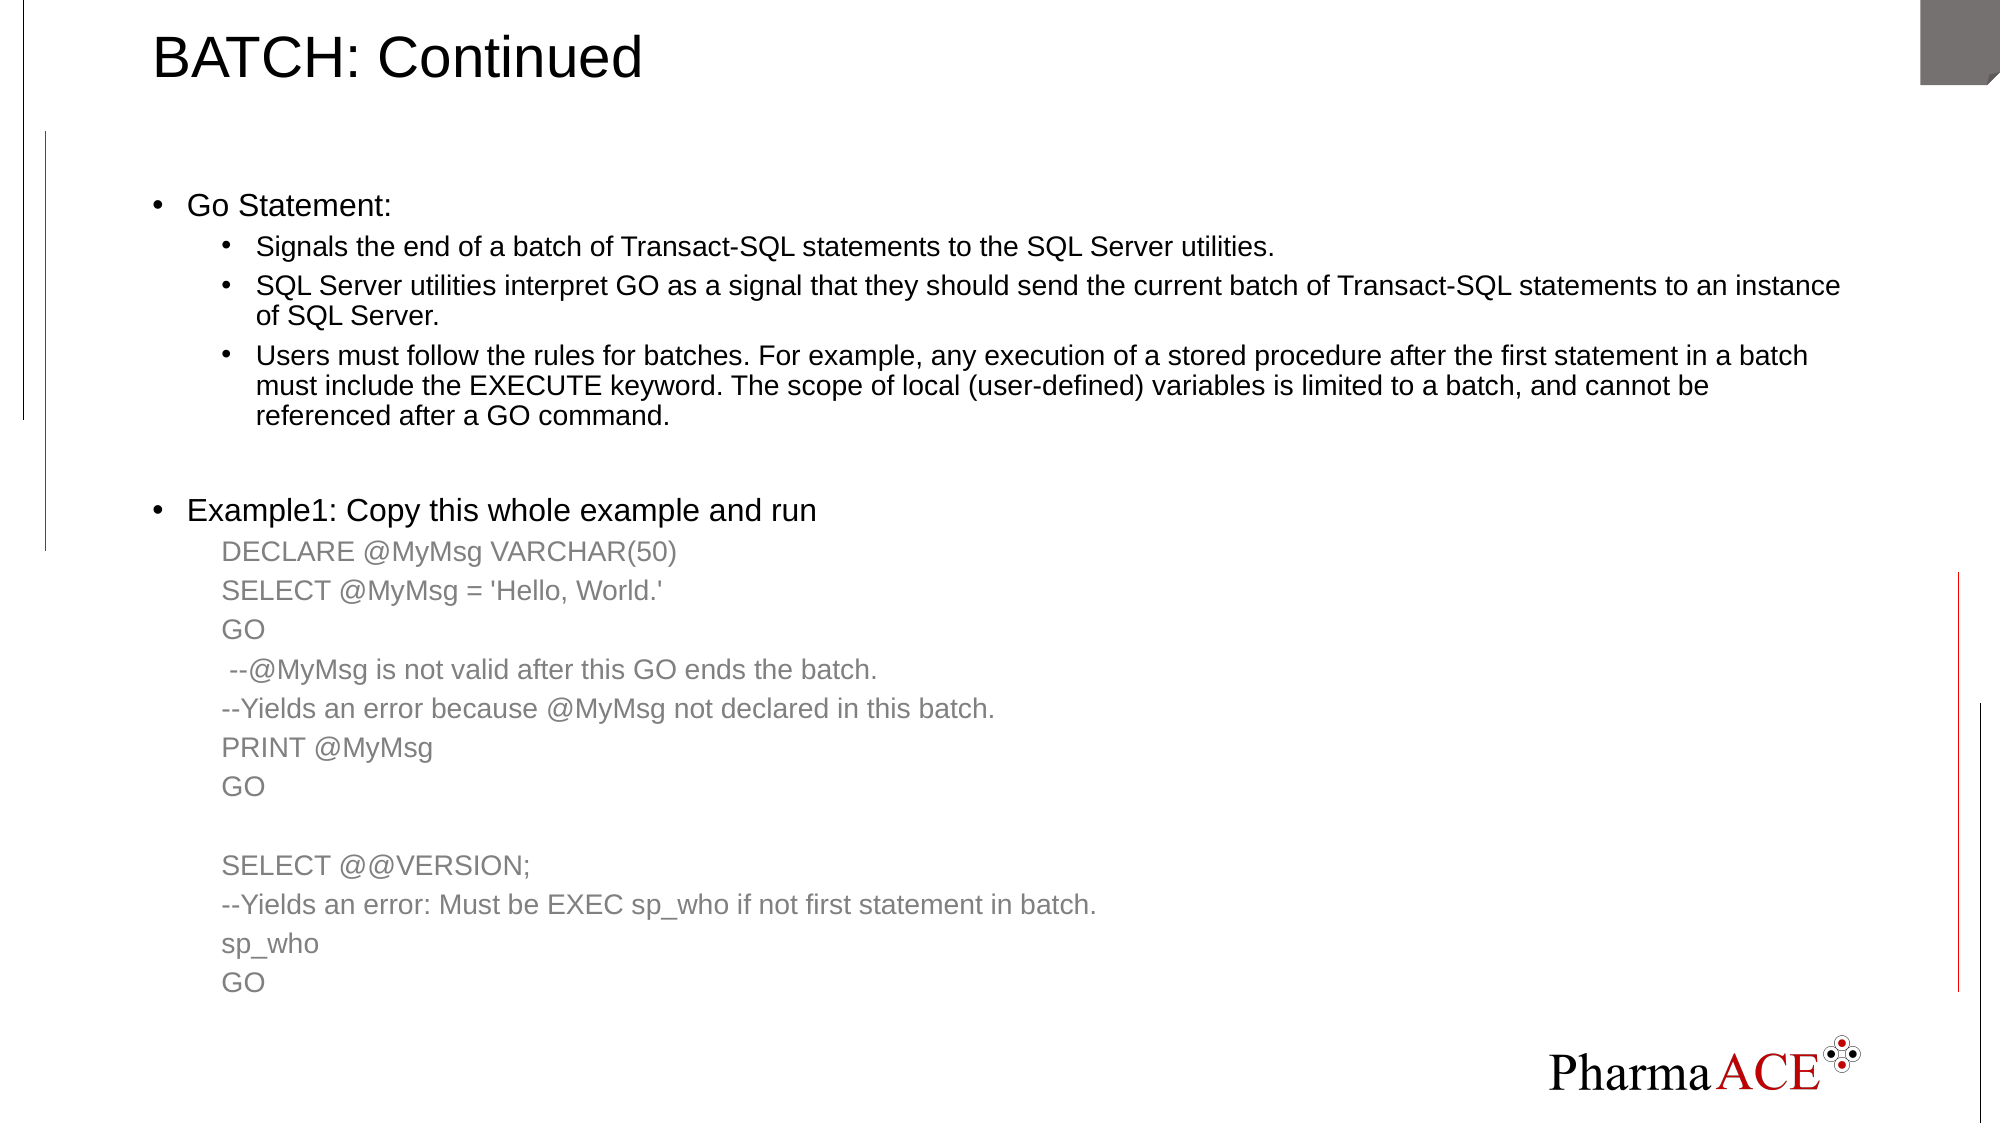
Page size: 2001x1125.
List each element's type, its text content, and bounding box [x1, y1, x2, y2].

list Go Statement: Signals the end of a batch of Transact-SQL statements to the SQL Server utilities. SQL Server utilities interpret GO as a signal that they should send the current batch of Transact-SQL statements to an instance of SQL Server. Users must follow the rules for batches. For example, any execution of a stored procedure after the first statement in a batch must include the EXECUTE keyword. The scope of local (user-defined) variables is limited to a batch, and cannot be referenced after a GO command. Example1: Copy this whole example and run DECLARE @MyMsg VARCHAR(50) SELECT @MyMsg = 'Hello, World.' GO --@MyMsg is not valid after this GO ends the batch. --Yields an error because @MyMsg not declared in this batch. PRINT @MyMsg GO SELECT @@VERSION; --Yields an error: Must be EXEC sp_who if not first statement in batch. sp_who GO [137, 181, 1868, 1017]
title BATCH: Continued [137, 19, 1868, 168]
picture [1539, 1023, 1870, 1112]
